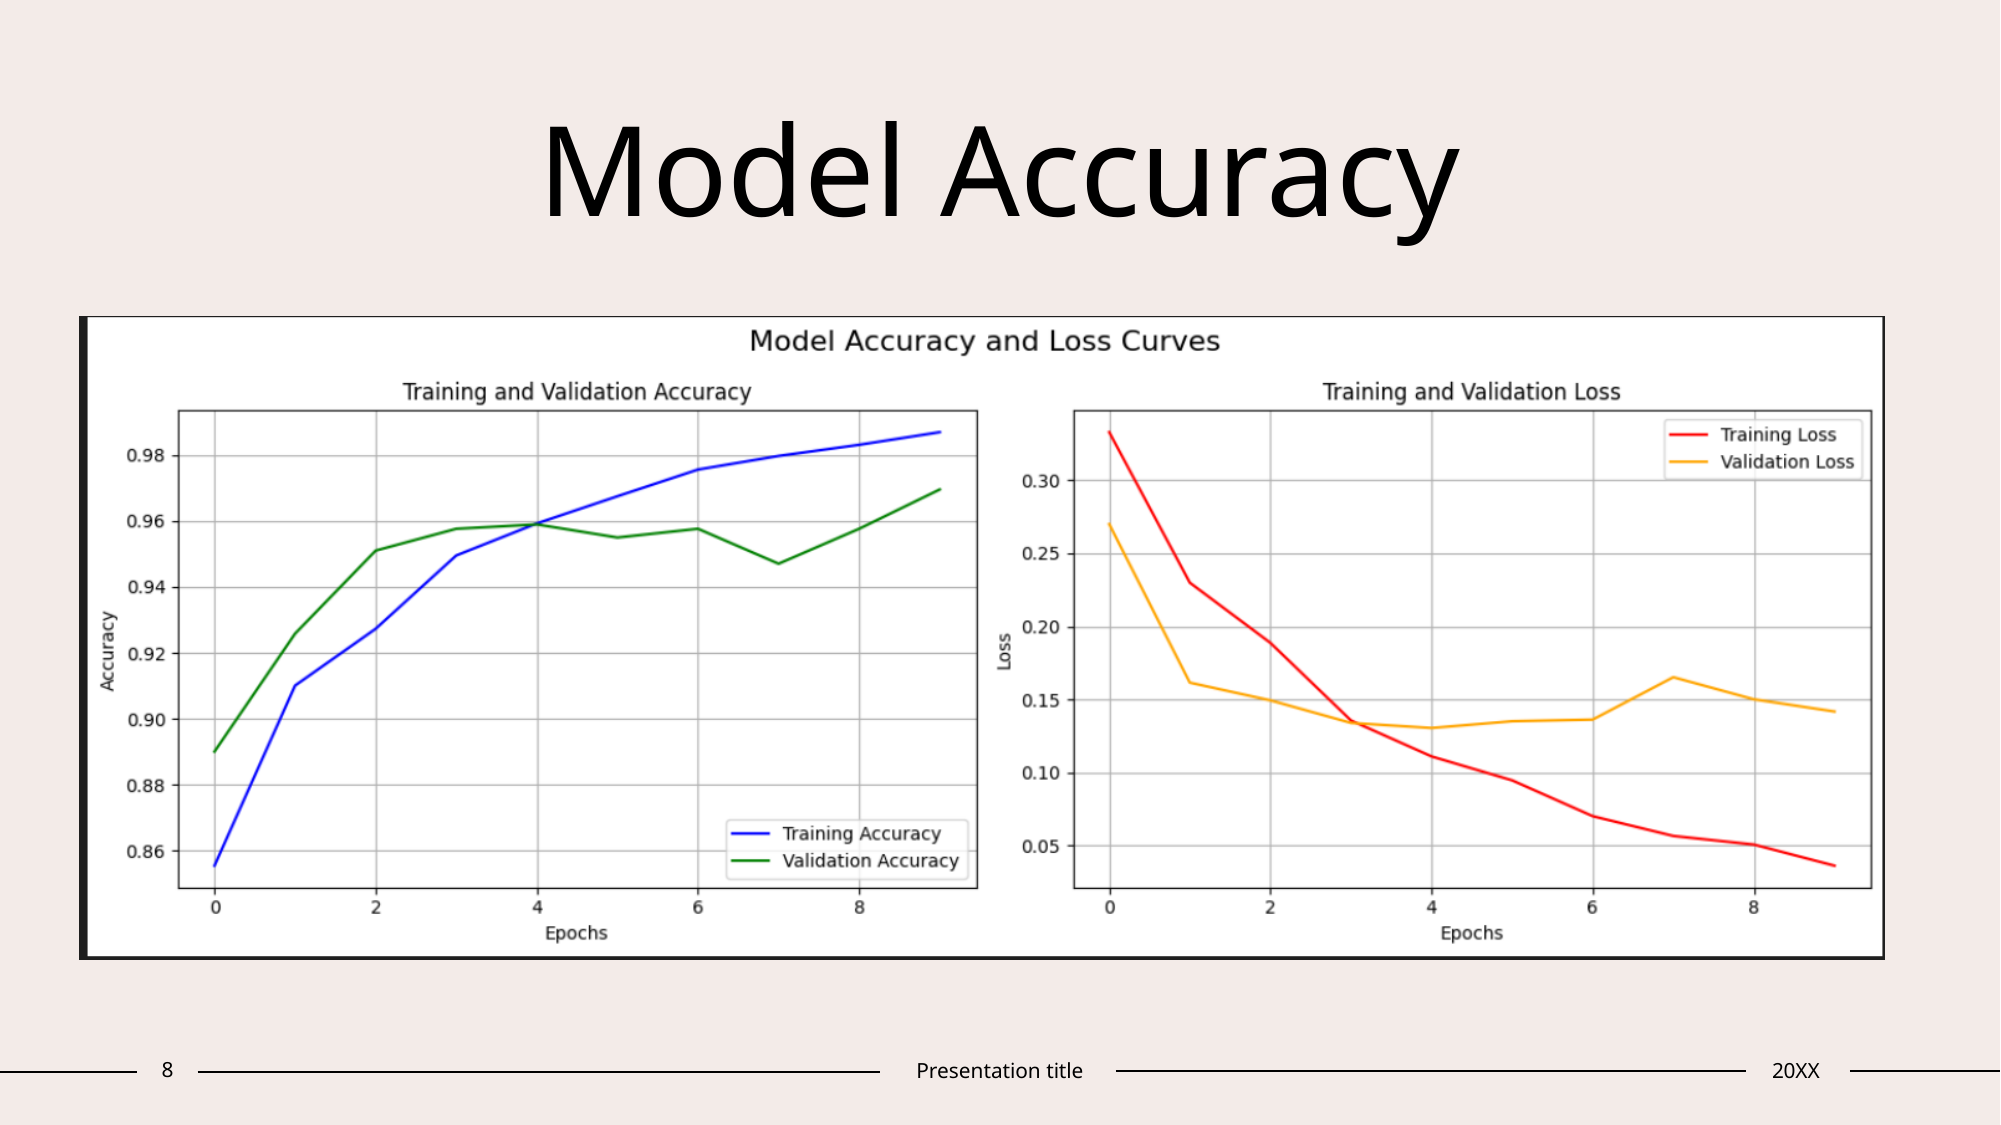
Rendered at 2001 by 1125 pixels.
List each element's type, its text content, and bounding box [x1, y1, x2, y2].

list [79, 316, 1885, 960]
footer Presentation title [879, 1050, 1120, 1091]
title Model Accuracy [187, 83, 1813, 251]
slide_number 20XX [1743, 1050, 1849, 1091]
slide_number 8 [137, 1050, 198, 1091]
